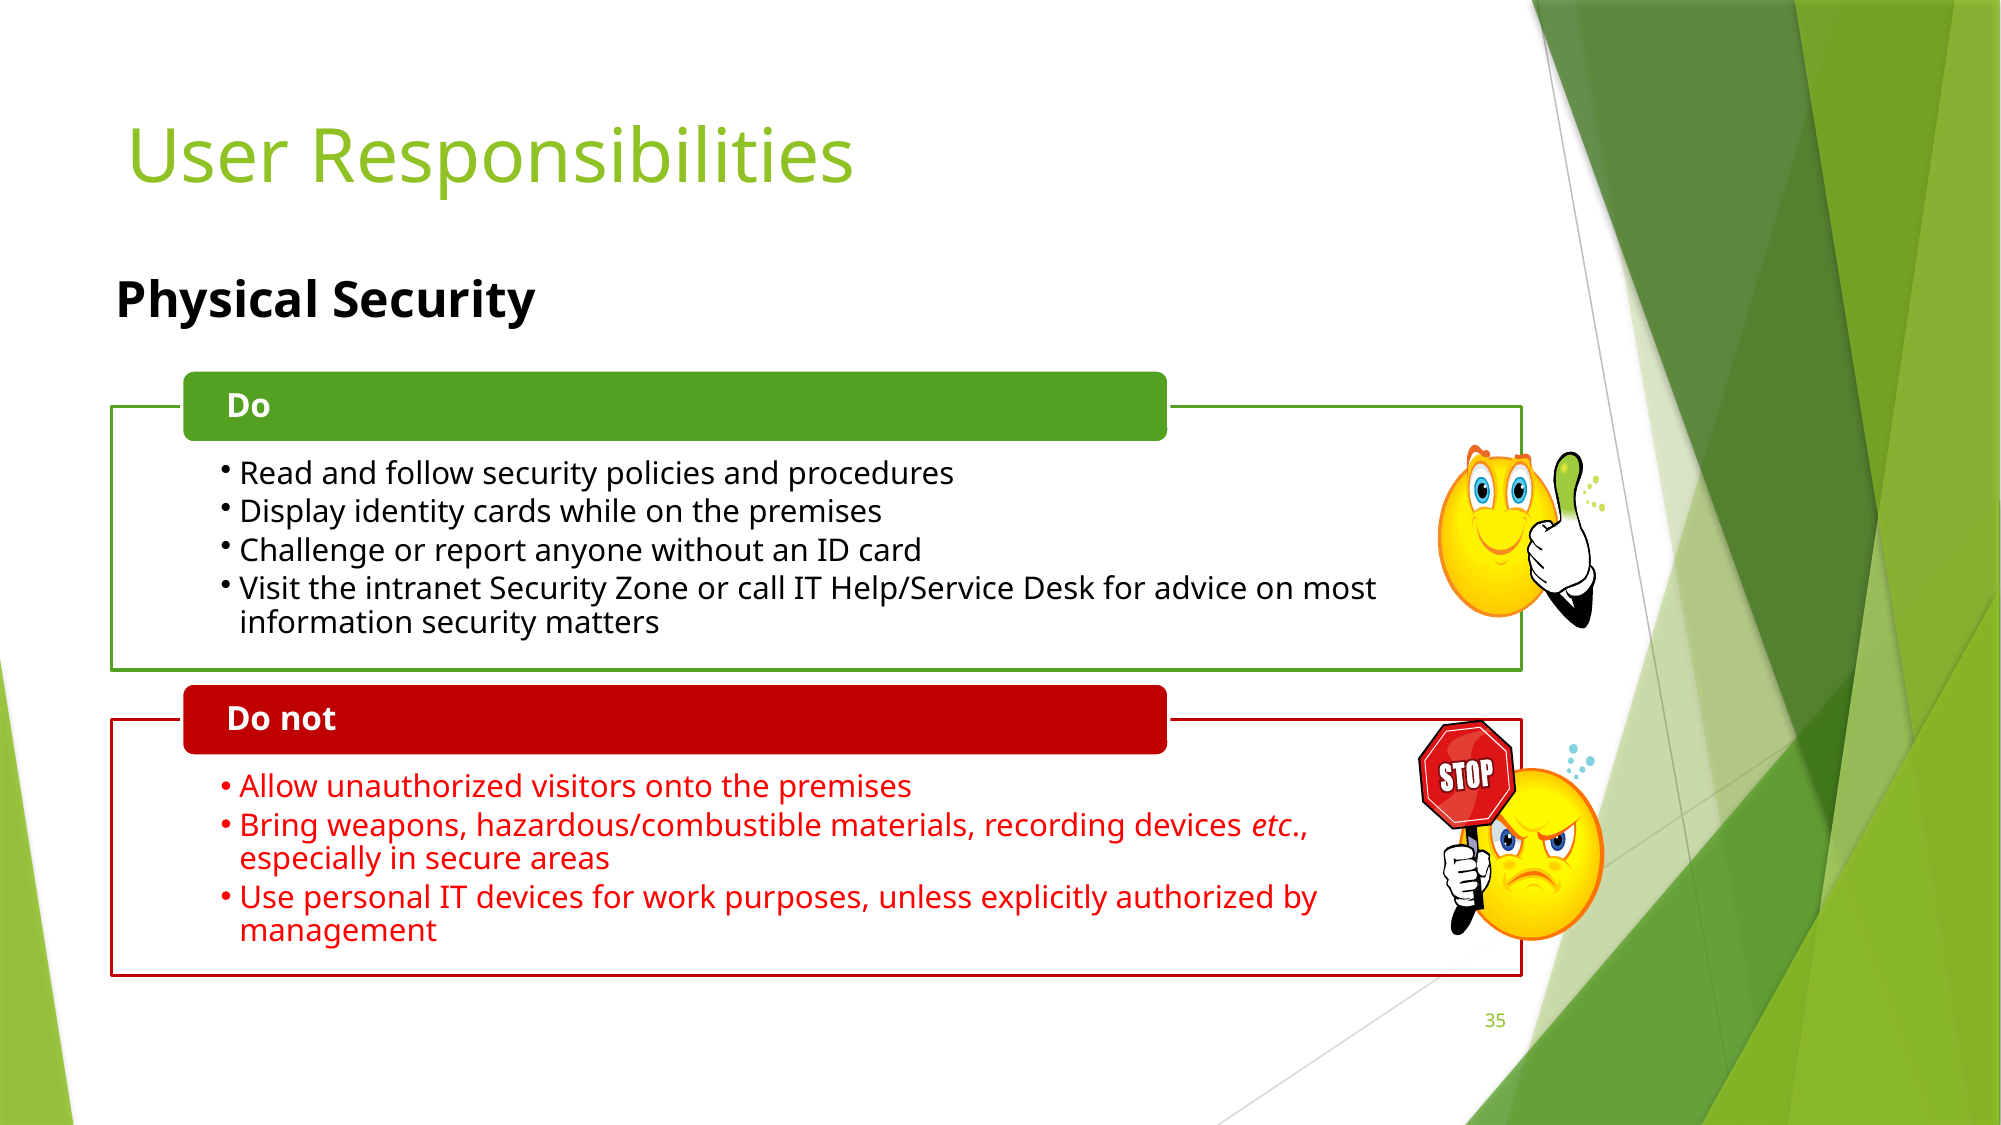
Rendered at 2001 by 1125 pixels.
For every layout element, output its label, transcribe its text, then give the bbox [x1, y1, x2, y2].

title User Responsibilities [111, 99, 1522, 317]
text_box Physical Security [100, 259, 552, 335]
picture [1437, 444, 1606, 630]
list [110, 353, 1522, 992]
picture [1416, 718, 1606, 942]
slide_number 35 [1409, 999, 1522, 1051]
